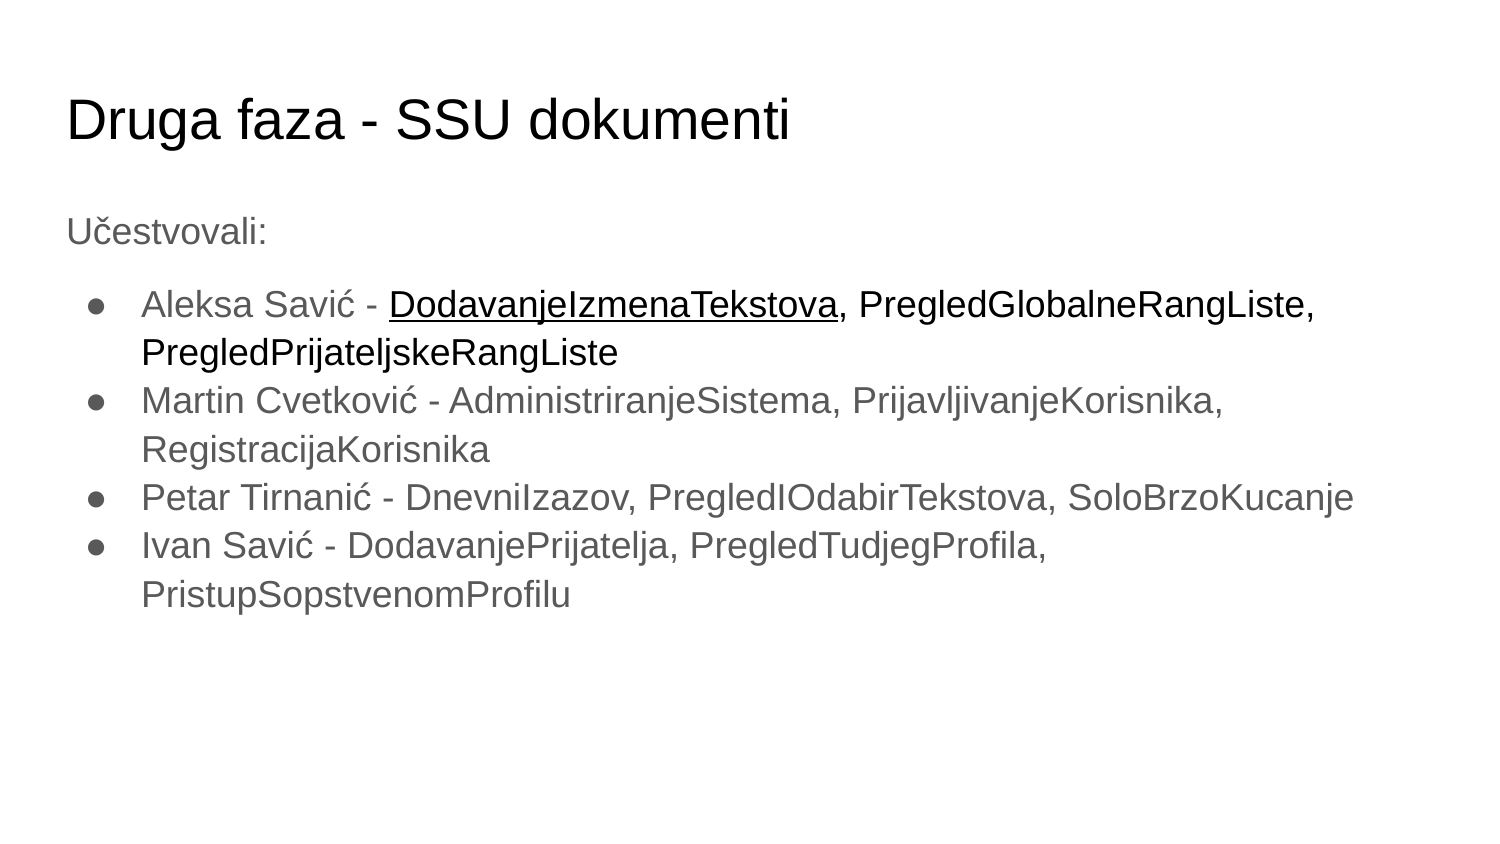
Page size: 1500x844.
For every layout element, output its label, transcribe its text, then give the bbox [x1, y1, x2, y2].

title Druga faza - SSU dokumenti [51, 72, 1449, 167]
list Učestvovali: Aleksa Savić - DodavanjeIzmenaTekstova, PregledGlobalneRangListe, PregledPrijateljskeRangListe Martin Cvetković - AdministriranjeSistema, PrijavljivanjeKorisnika, RegistracijaKorisnika Petar Tirnanić - DnevniIzazov, PregledIOdabirTekstova, SoloBrzoKucanje Ivan Savić - DodavanjePrijatelja, PregledTudjegProfila, PristupSopstvenomProfilu [51, 189, 1449, 750]
